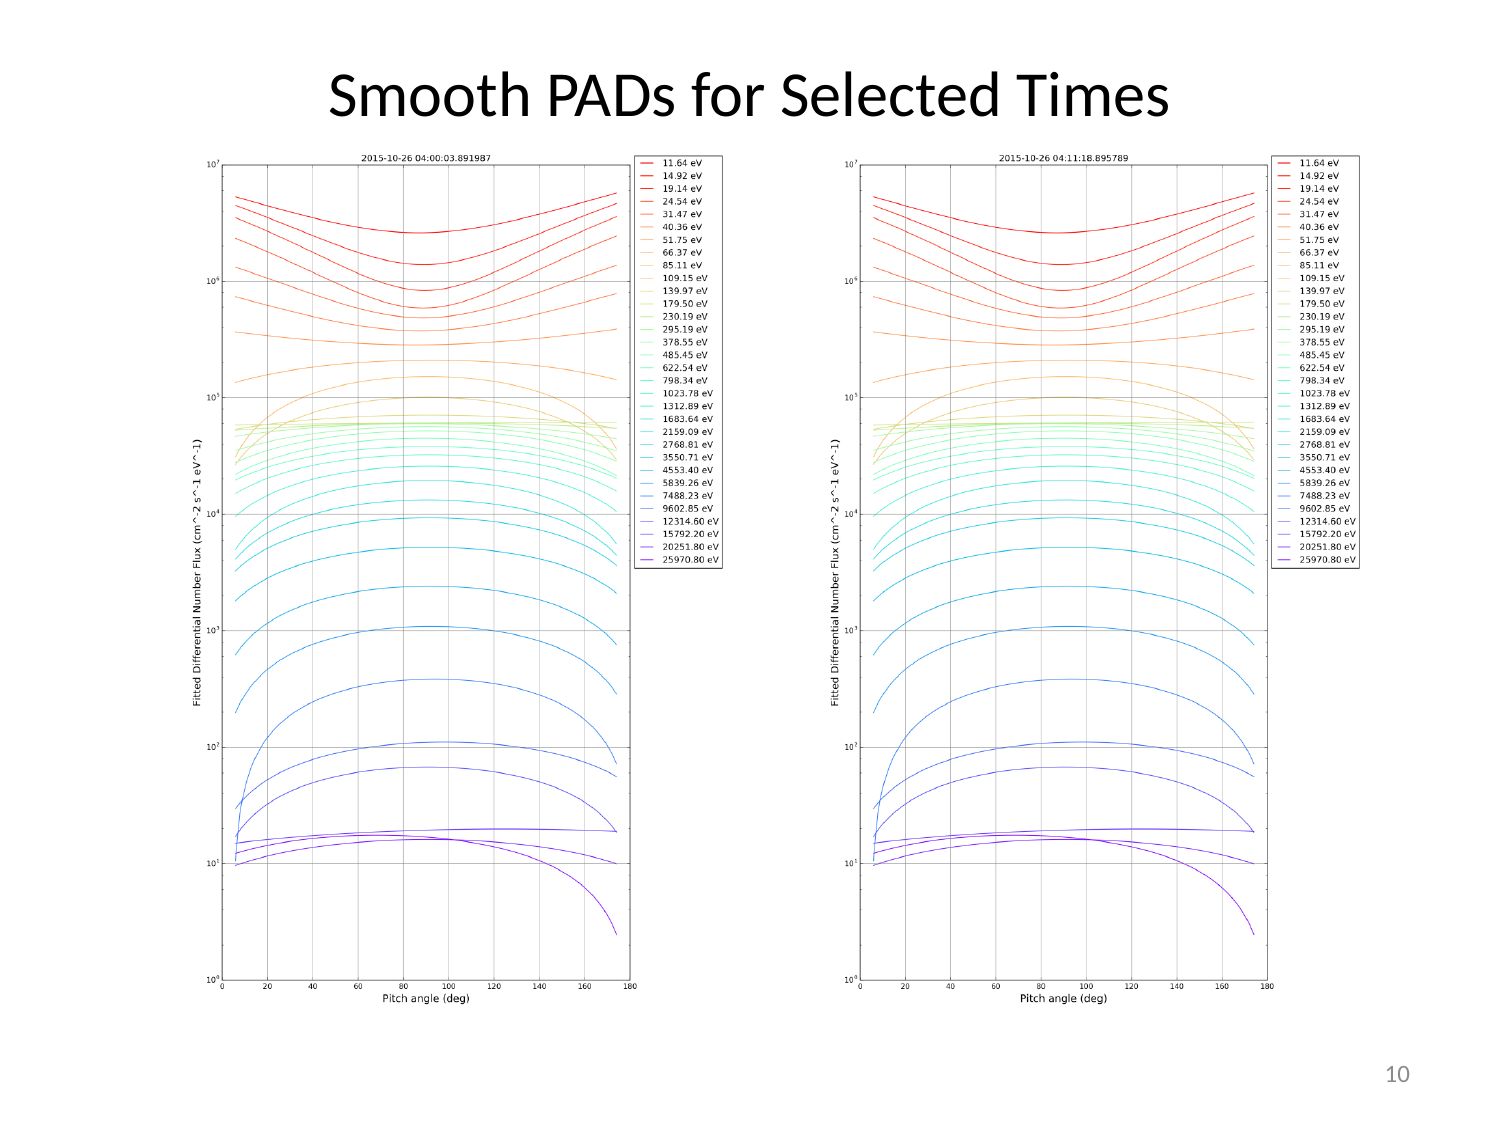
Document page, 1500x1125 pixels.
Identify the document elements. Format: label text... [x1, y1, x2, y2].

title Smooth PADs for Selected Times [75, 45, 1425, 138]
picture [824, 149, 1364, 1009]
picture [187, 149, 727, 1009]
slide_number 10 [1074, 1042, 1425, 1103]
